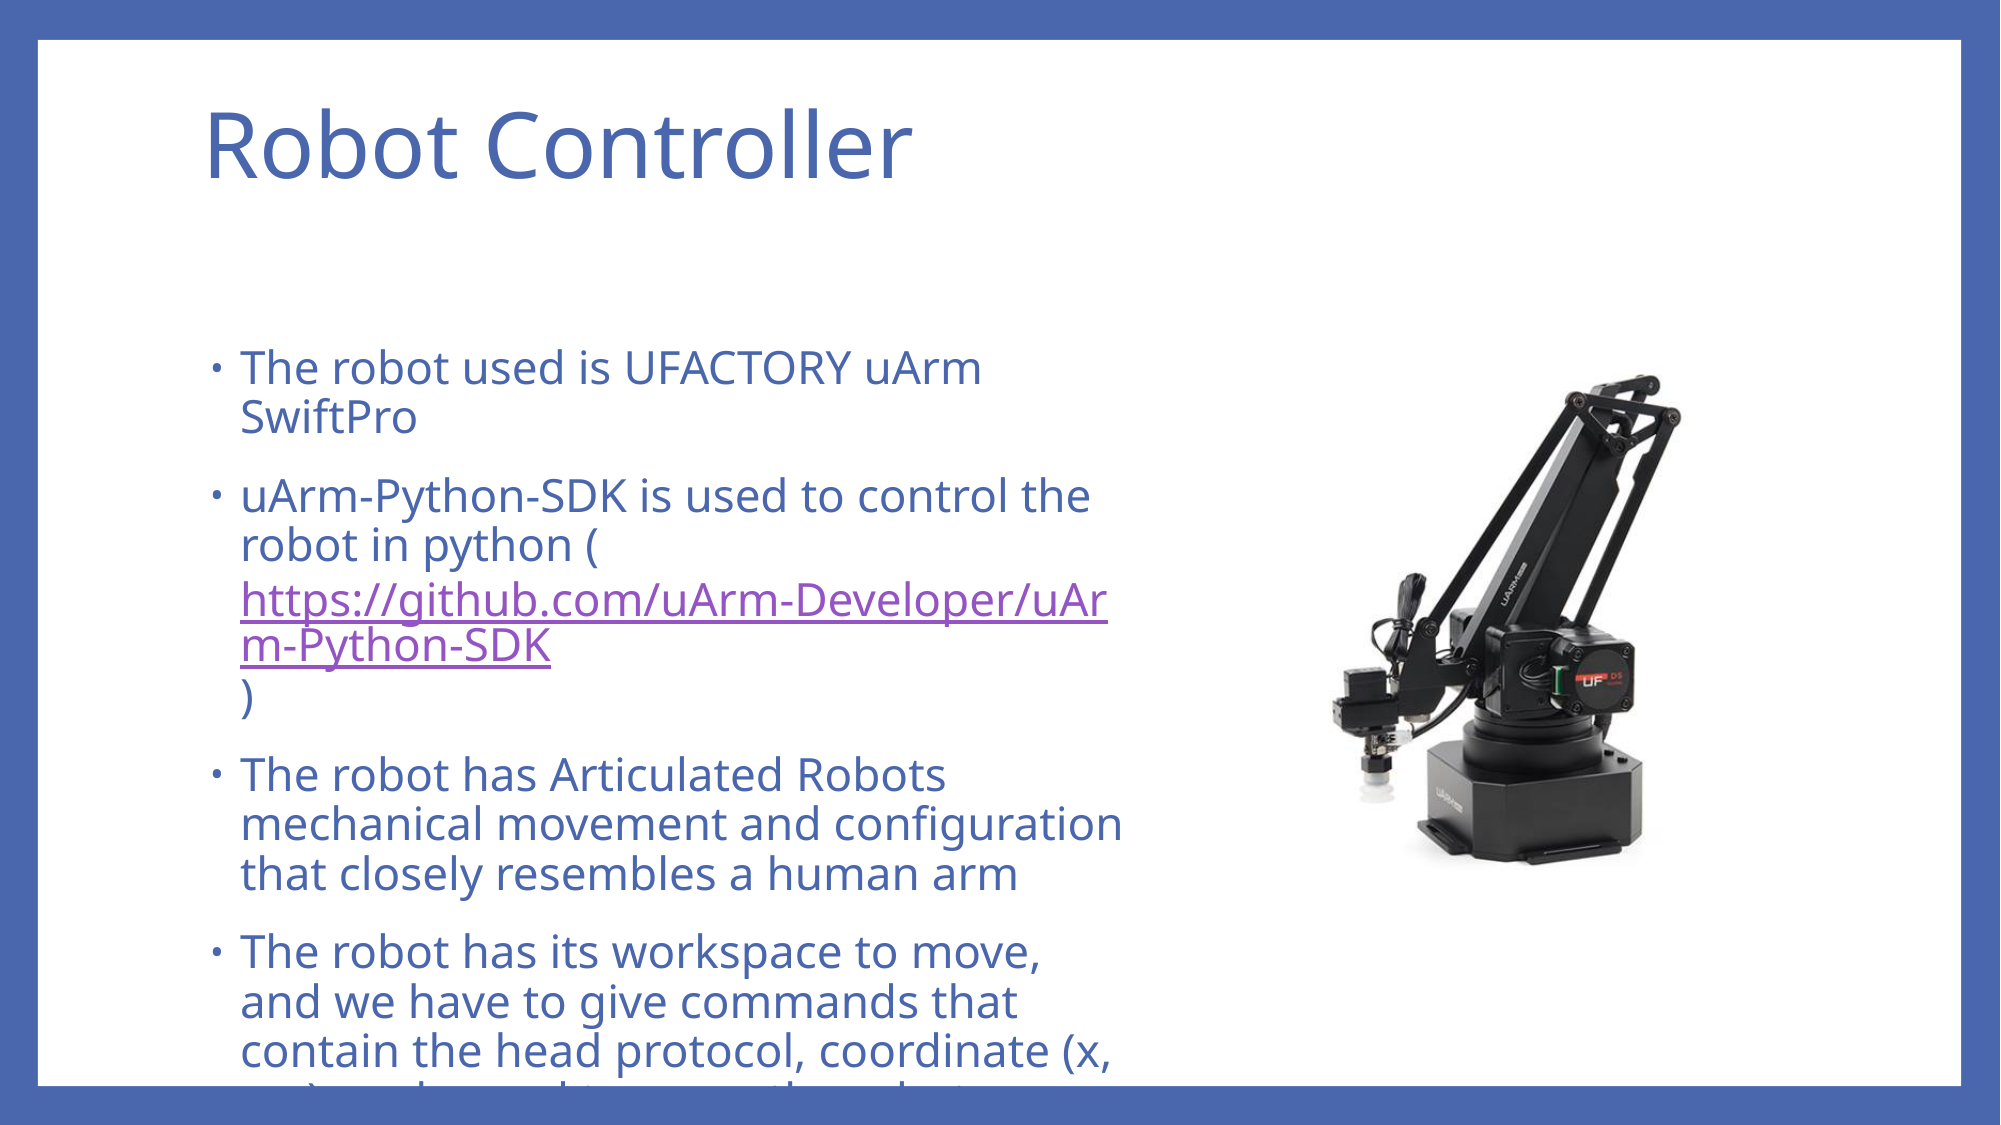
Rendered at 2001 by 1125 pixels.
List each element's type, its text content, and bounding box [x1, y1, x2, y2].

title Robot Controller [187, 37, 1807, 261]
list The robot used is UFACTORY uArm SwiftPro uArm-Python-SDK is used to control the robot in python (https://github.com/uArm-Developer/uArm-Python-SDK) The robot has Articulated Robots mechanical movement and configuration that closely resembles a human arm The robot has its workspace to move, and we have to give commands that contain the head protocol, coordinate (x, y, z), and speed to move the robot. [187, 337, 1142, 1000]
picture [1141, 357, 1890, 892]
